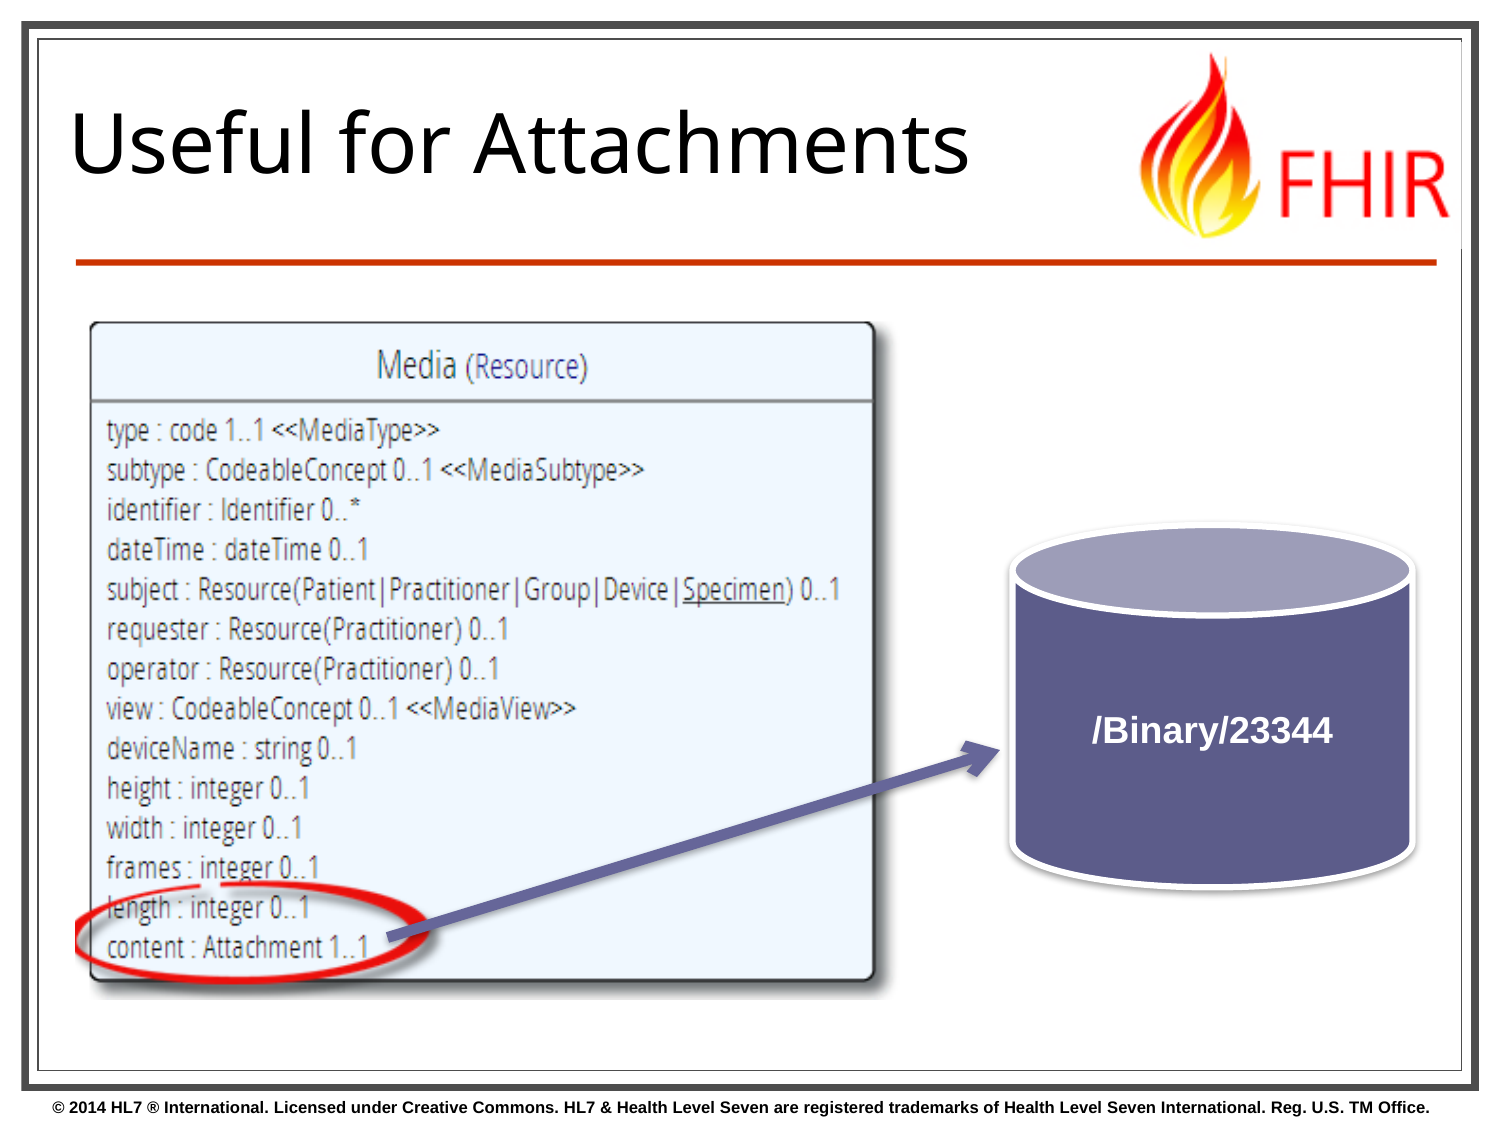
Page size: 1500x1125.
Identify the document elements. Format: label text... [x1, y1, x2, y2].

picture [74, 303, 901, 1001]
title Useful for Attachments [53, 54, 1128, 244]
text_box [387, 749, 1001, 938]
picture [1128, 42, 1462, 249]
text_box /Binary/23344 [1009, 521, 1416, 891]
